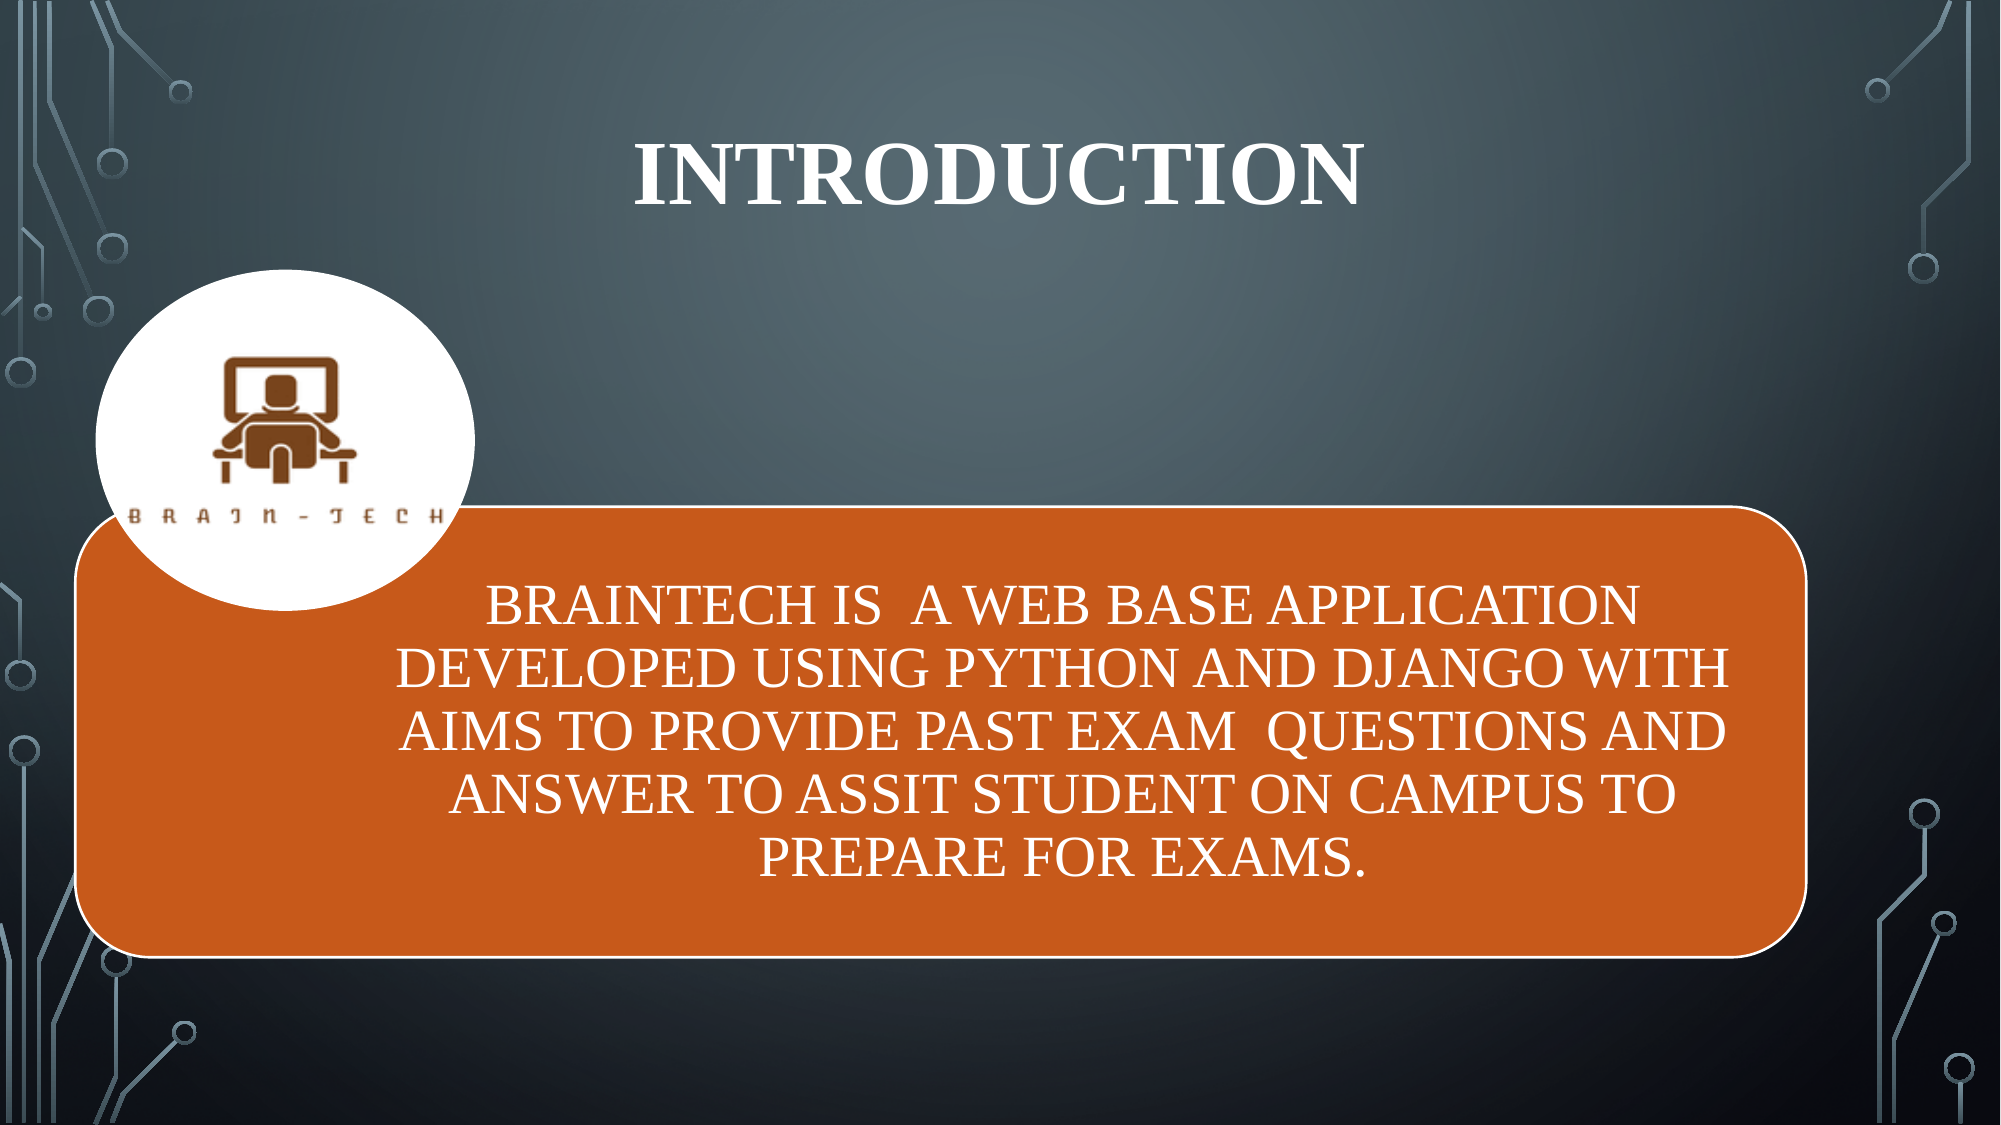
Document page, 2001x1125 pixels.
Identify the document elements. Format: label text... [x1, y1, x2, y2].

title INTRODUCTION [187, 53, 1813, 297]
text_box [96, 270, 1785, 1062]
